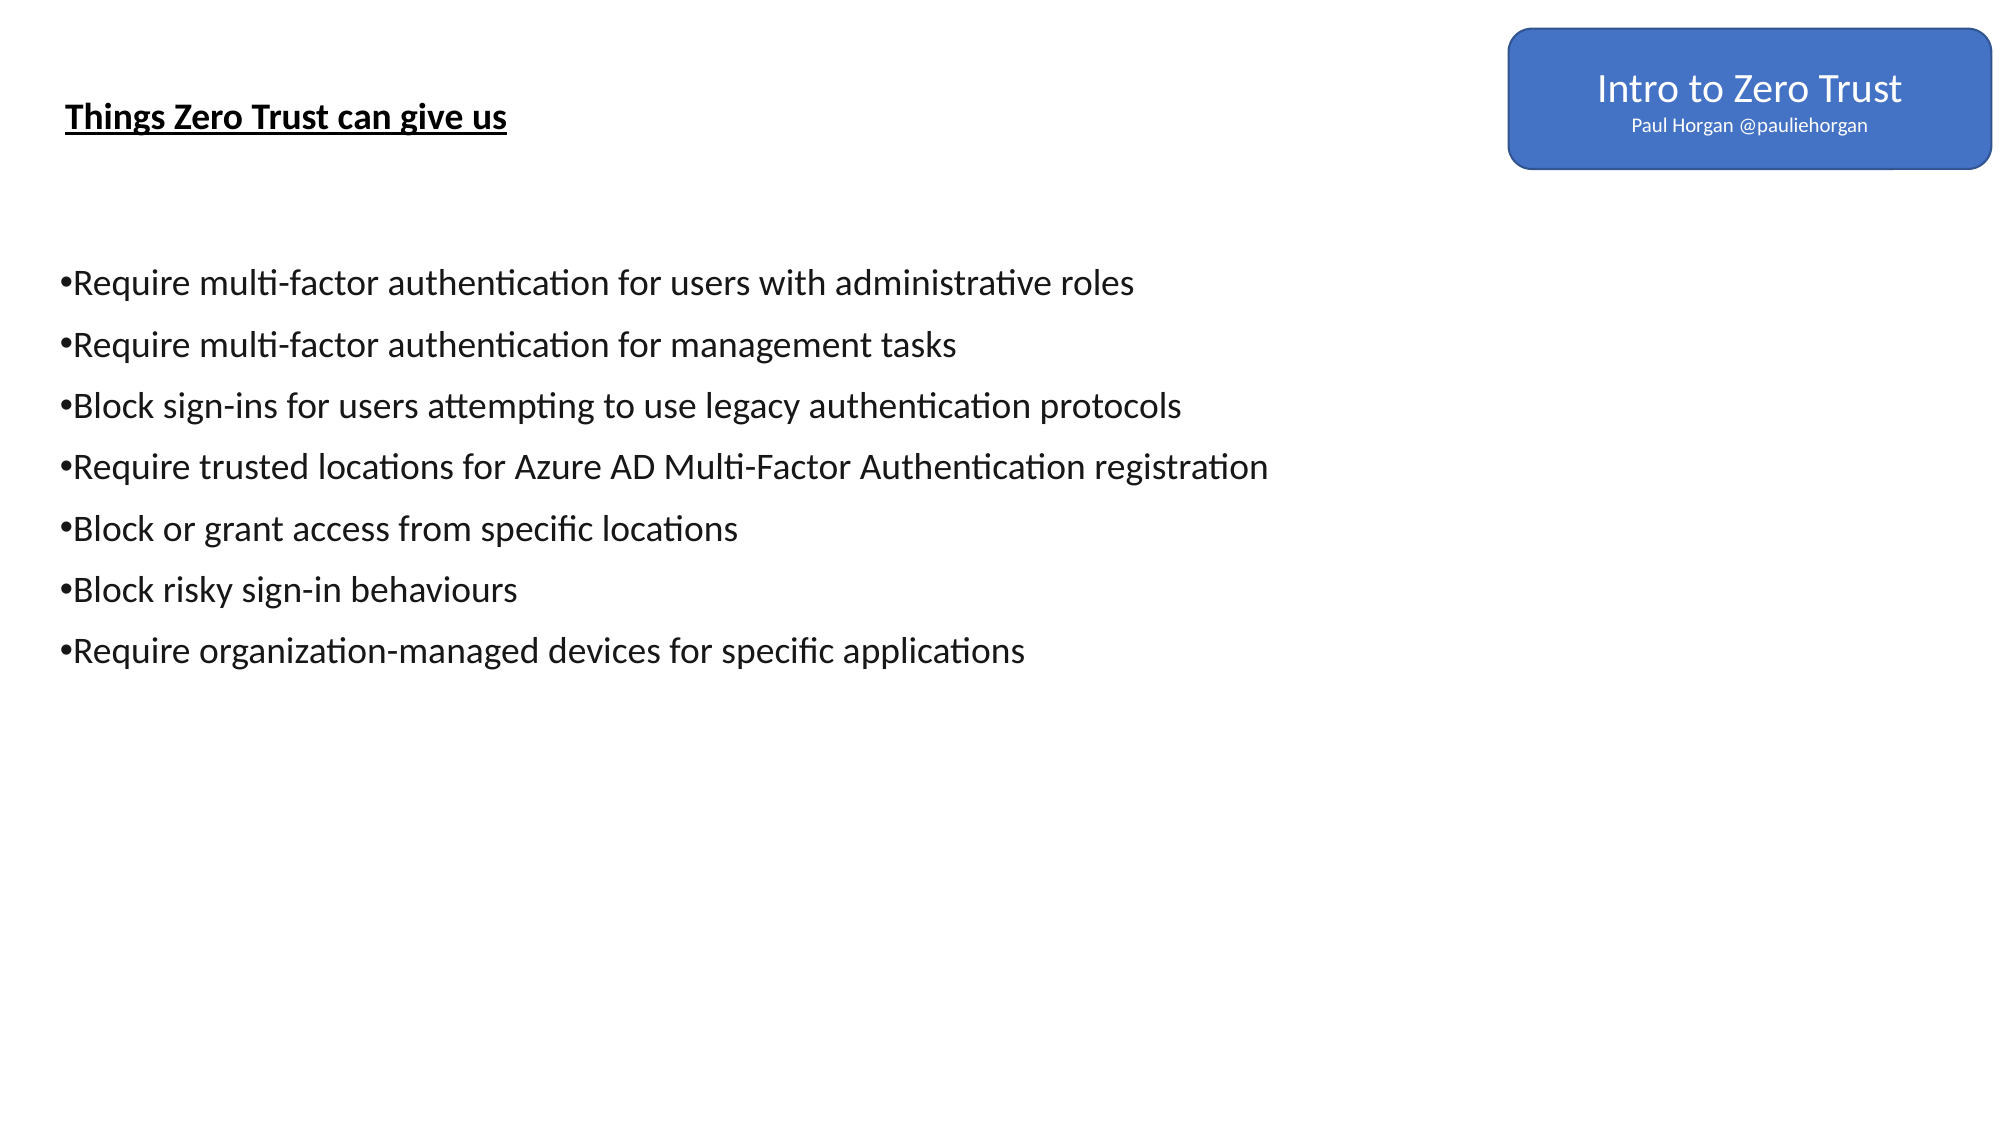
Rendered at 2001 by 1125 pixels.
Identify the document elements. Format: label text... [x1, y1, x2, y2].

subtitle Require multi-factor authentication for users with administrative roles Require multi-factor authentication for management tasks Block sign-ins for users attempting to use legacy authentication protocols Require trusted locations for Azure AD Multi-Factor Authentication registration Block or grant access from specific locations Block risky sign-in behaviours Require organization-managed devices for specific applications [44, 256, 1956, 869]
text_box Intro to Zero Trust Paul Horgan @pauliehorgan [1507, 27, 1993, 171]
title Things Zero Trust can give us [44, 75, 528, 146]
